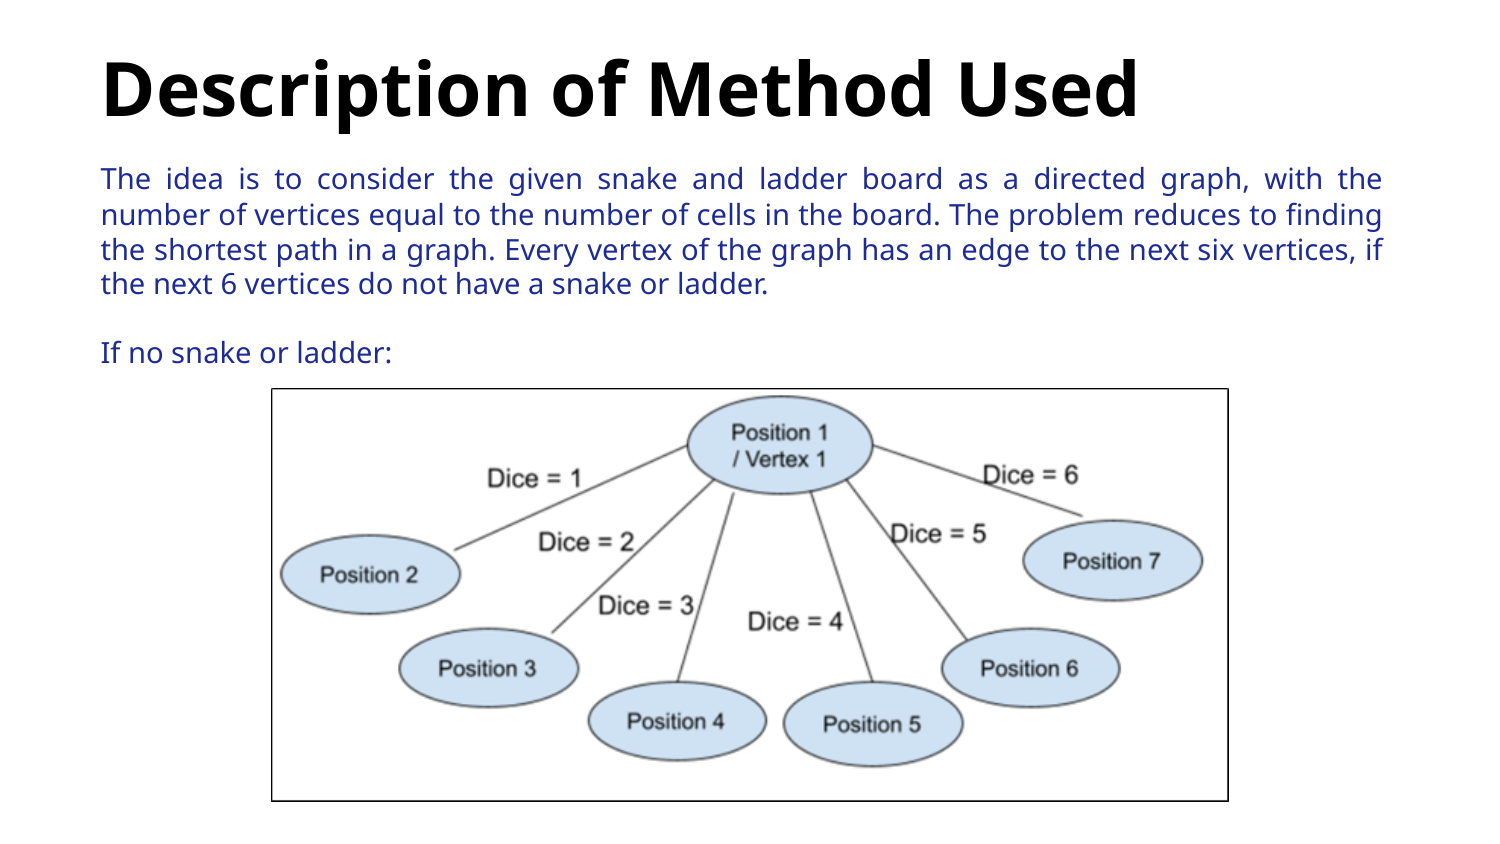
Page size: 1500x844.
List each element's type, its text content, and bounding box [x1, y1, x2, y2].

picture [271, 388, 1229, 802]
list The idea is to consider the given snake and ladder board as a directed graph, with the number of vertices equal to the number of cells in the board. The problem reduces to finding the shortest path in a graph. Every vertex of the graph has an edge to the next six vertices, if the next 6 vertices do not have a snake or ladder. If no snake or ladder: [85, 145, 1400, 382]
title Description of Method Used [85, 27, 1400, 145]
